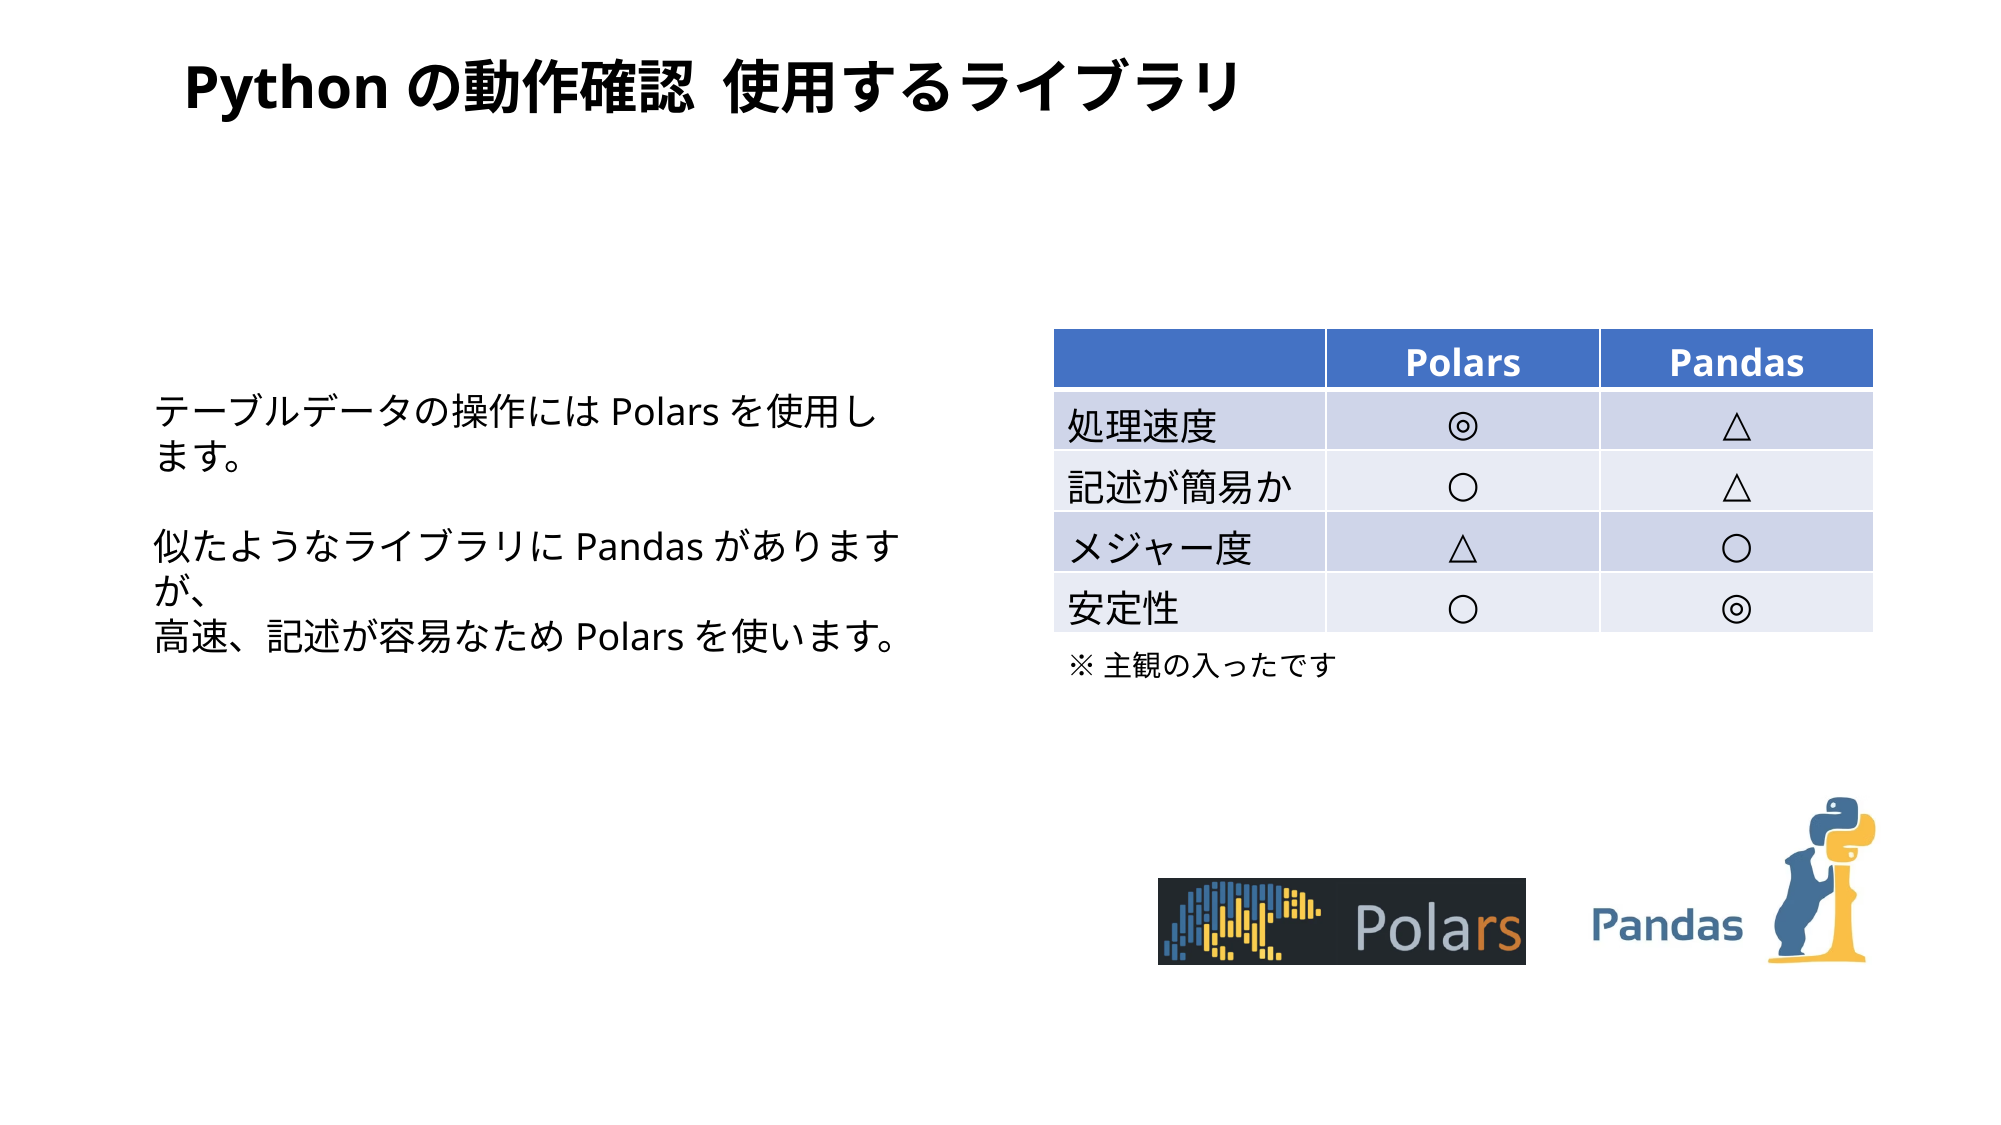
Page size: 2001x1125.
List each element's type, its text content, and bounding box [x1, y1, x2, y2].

table_cell △ [1601, 451, 1873, 510]
table_cell △ [1327, 512, 1599, 571]
table_cell △ [1601, 392, 1873, 449]
table_header [1054, 329, 1325, 387]
text_box ※主観の入ったです [1052, 640, 1836, 691]
picture [1158, 878, 1526, 965]
picture [1588, 795, 1881, 965]
table_cell ○ [1327, 573, 1599, 632]
table_cell ○ [1327, 451, 1599, 510]
table_cell メジャー度 [1054, 512, 1325, 571]
table_cell ◎ [1601, 573, 1873, 632]
table_header Polars [1327, 329, 1599, 387]
table_cell 処理速度 [1054, 392, 1325, 449]
text_box Pythonの動作確認 使用するライブラリ [168, 42, 1373, 128]
table_cell 安定性 [1054, 573, 1325, 632]
table_header Pandas [1601, 329, 1873, 387]
table_cell ○ [1601, 512, 1873, 571]
table_cell 記述が簡易か [1054, 451, 1325, 510]
text_box テーブルデータの操作にはPolarsを使用します。 似たようなライブラリにPandasがありますが、 高速、記述が容易なためPolarsを使います。 [138, 380, 923, 711]
table_cell ◎ [1327, 392, 1599, 449]
